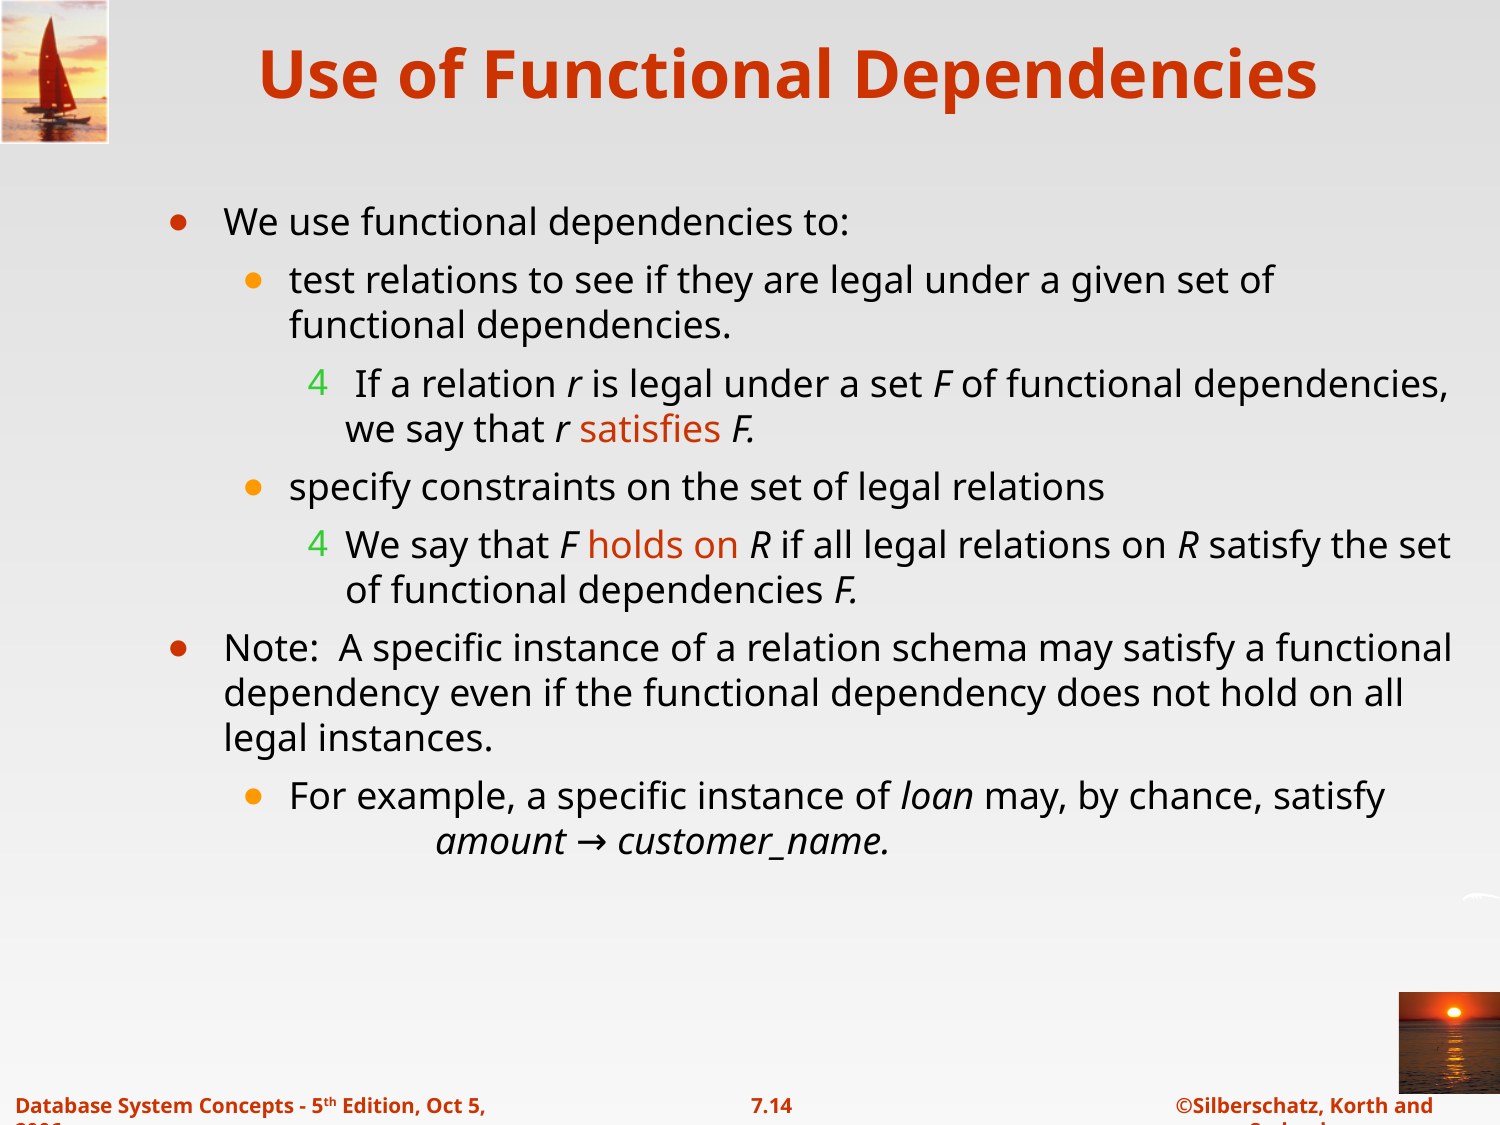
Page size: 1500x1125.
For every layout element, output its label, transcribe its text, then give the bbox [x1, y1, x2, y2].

picture [0, 0, 109, 144]
title Use of Functional Dependencies [126, 19, 1451, 120]
picture [1398, 992, 1500, 1094]
list We use functional dependencies to: test relations to see if they are legal under a given set of functional dependencies. If a relation r is legal under a set F of functional dependencies, we say that r satisfies F. specify constraints on the set of legal relations We say that F holds on R if all legal relations on R satisfy the set of functional dependencies F. Note: A specific instance of a relation schema may satisfy a functional dependency even if the functional dependency does not hold on all legal instances. For example, a specific instance of loan may, by chance, satisfy amount → customer_name. [152, 190, 1473, 1052]
